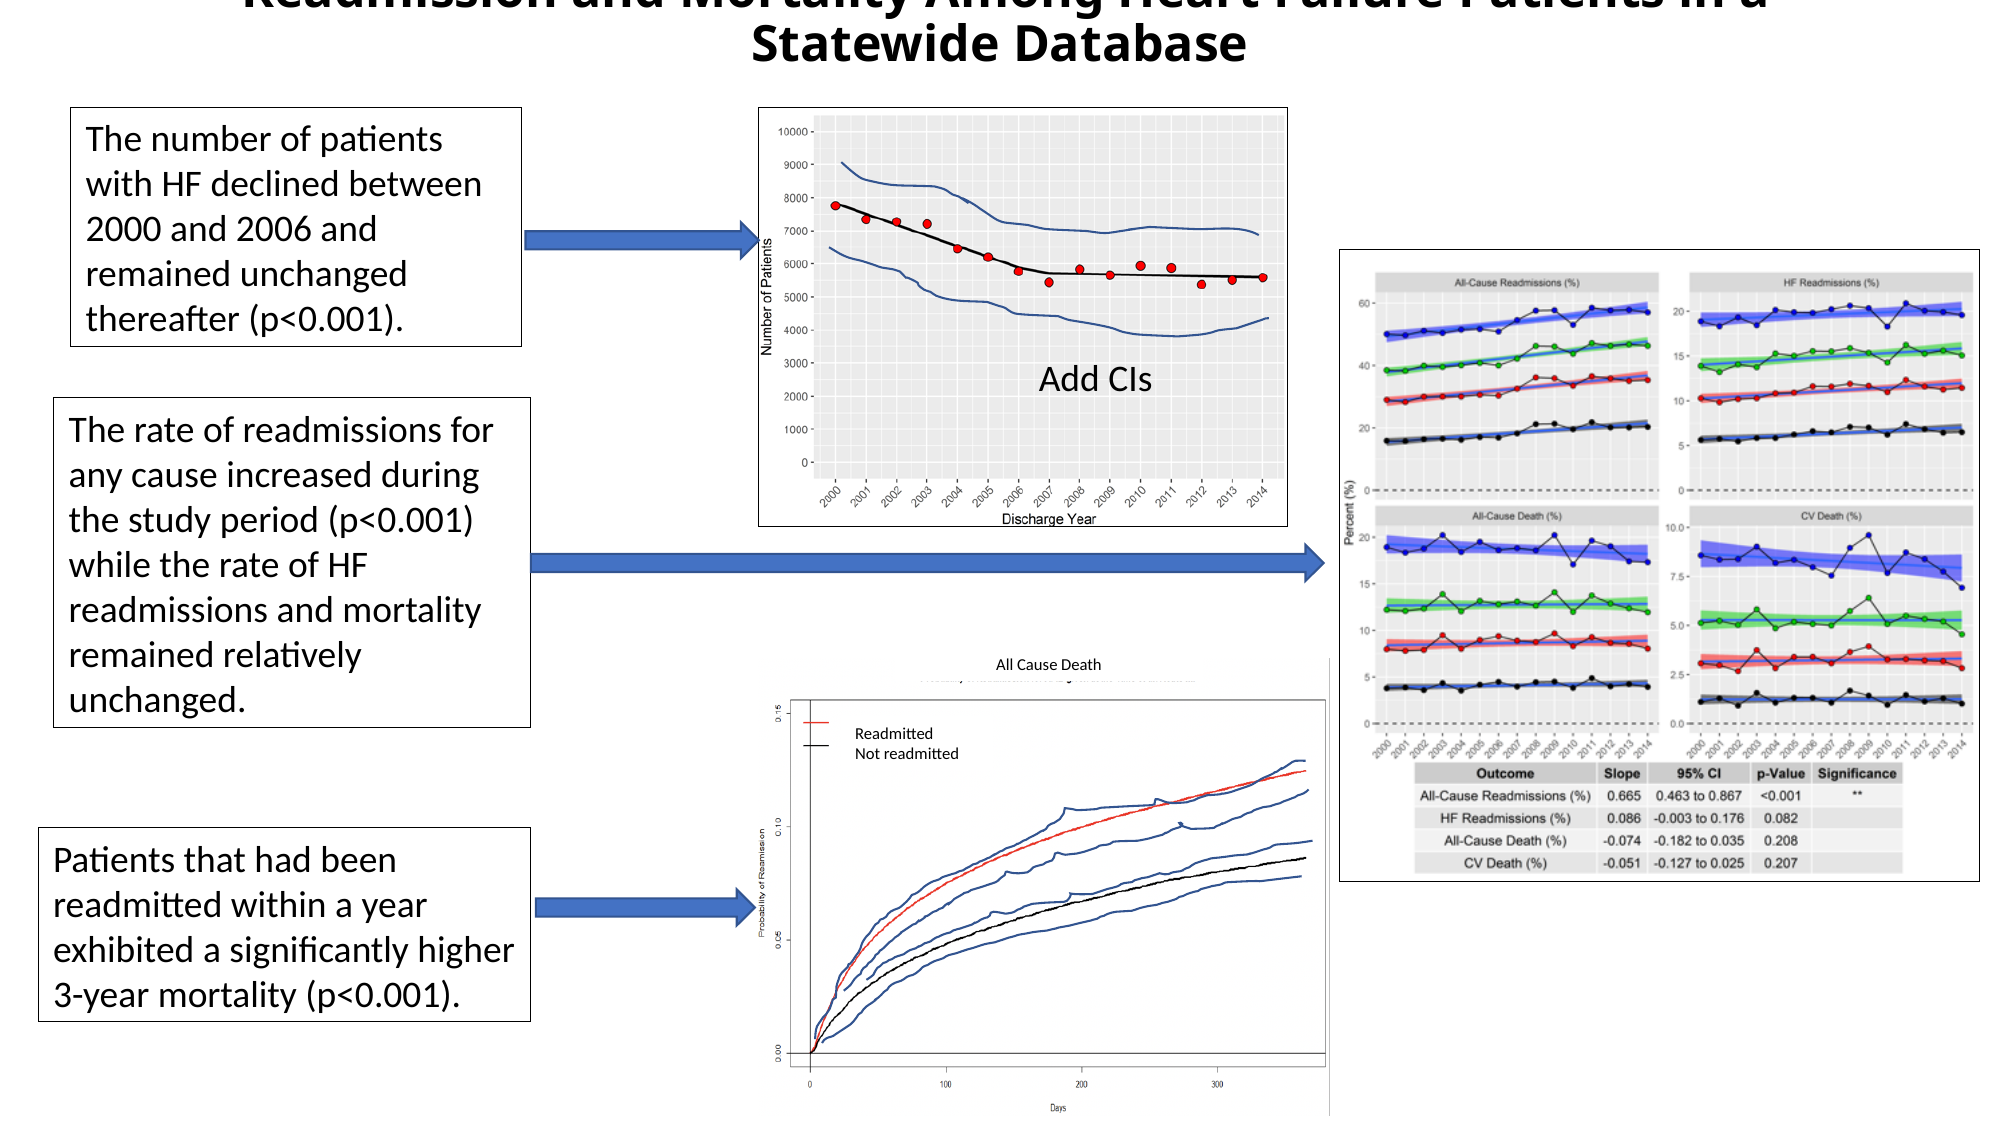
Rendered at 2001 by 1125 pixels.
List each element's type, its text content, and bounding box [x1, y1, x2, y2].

text_box [524, 219, 758, 261]
picture [758, 657, 1330, 1116]
text_box Patients that had been readmitted within a year exhibited a significantly higher 3-year mortality (p<0.001). [38, 827, 531, 1022]
text_box The rate of readmissions for any cause increased during the study period (p<0.001) while the rate of HF readmissions and mortality remained relatively unchanged. [53, 397, 531, 728]
text_box [717, 598, 1169, 1050]
picture [758, 107, 1288, 527]
text_box The number of patients with HF declined between 2000 and 2006 and remained unchanged thereafter (p<0.001). [70, 107, 522, 347]
text_box [534, 897, 717, 918]
title Readmission and Mortality Among Heart Failure Patients in a Statewide Database [117, 18, 1895, 80]
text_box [840, 646, 1309, 991]
text_box [529, 542, 1326, 584]
picture [1339, 249, 1980, 882]
